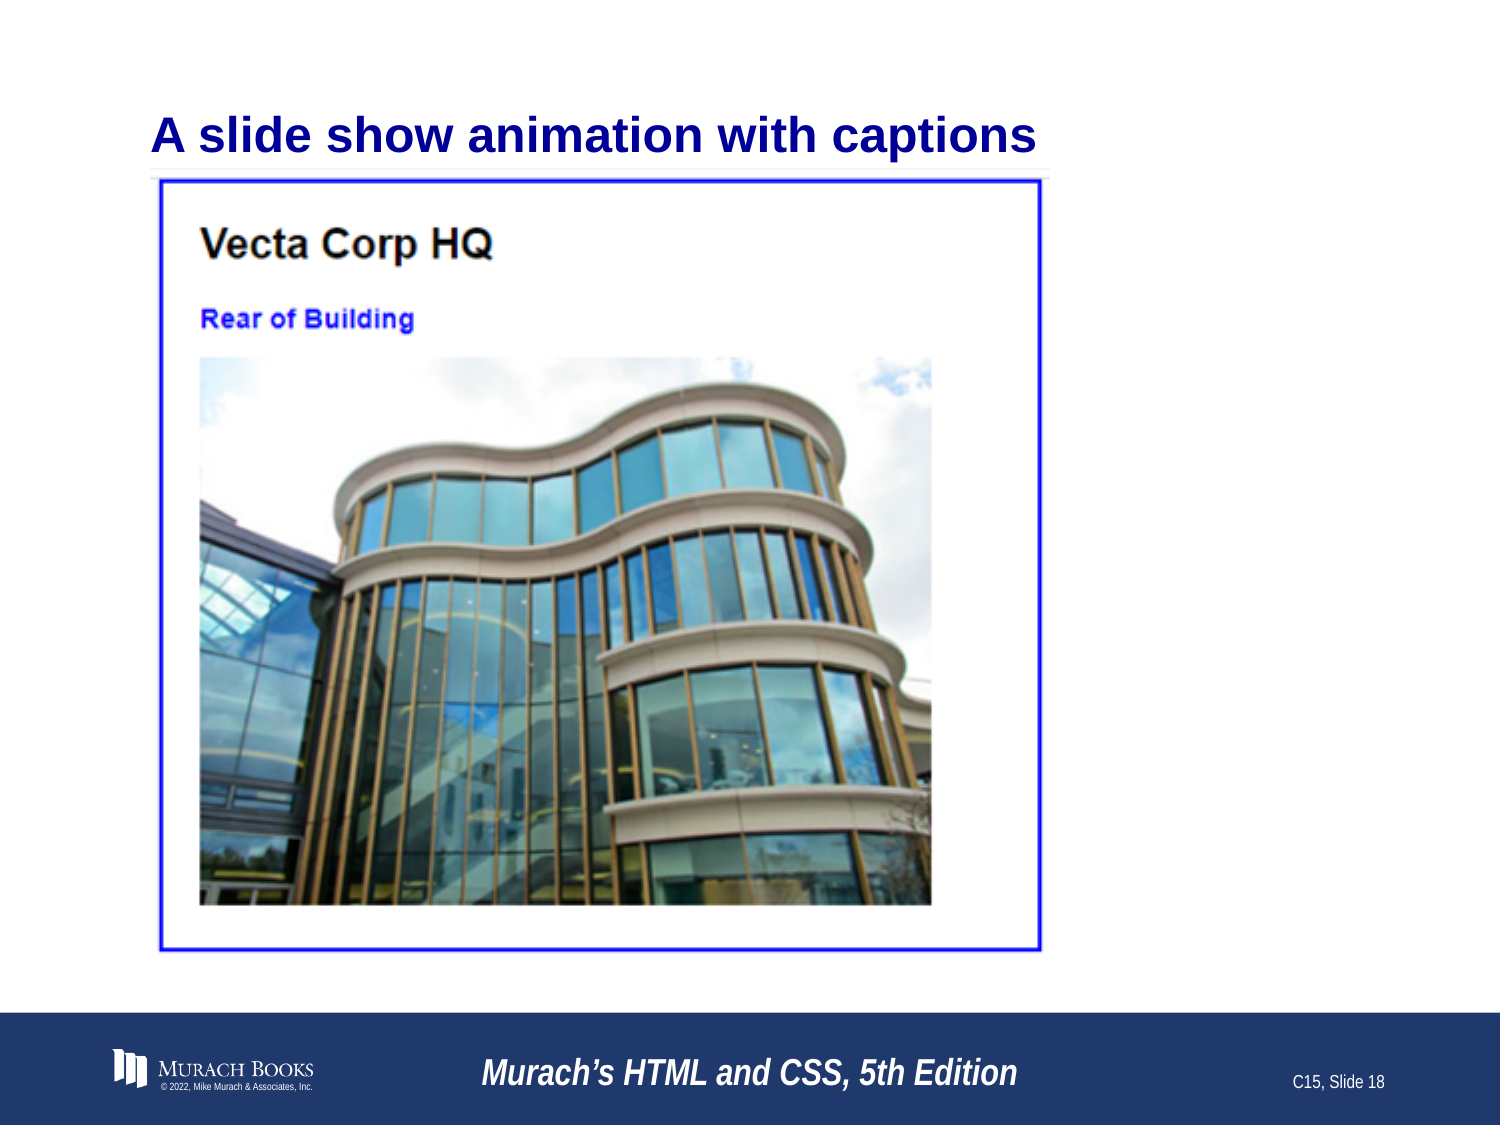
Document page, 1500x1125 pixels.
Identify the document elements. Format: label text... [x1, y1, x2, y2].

slide_number C15, Slide 18 [1087, 1025, 1400, 1100]
footer © 2022, Mike Murach & Associates, Inc. [12, 1025, 463, 1100]
title A slide show animation with captions [150, 102, 1350, 164]
slide_number Murach’s HTML and CSS, 5th Edition [463, 1025, 1050, 1100]
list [150, 168, 1051, 961]
